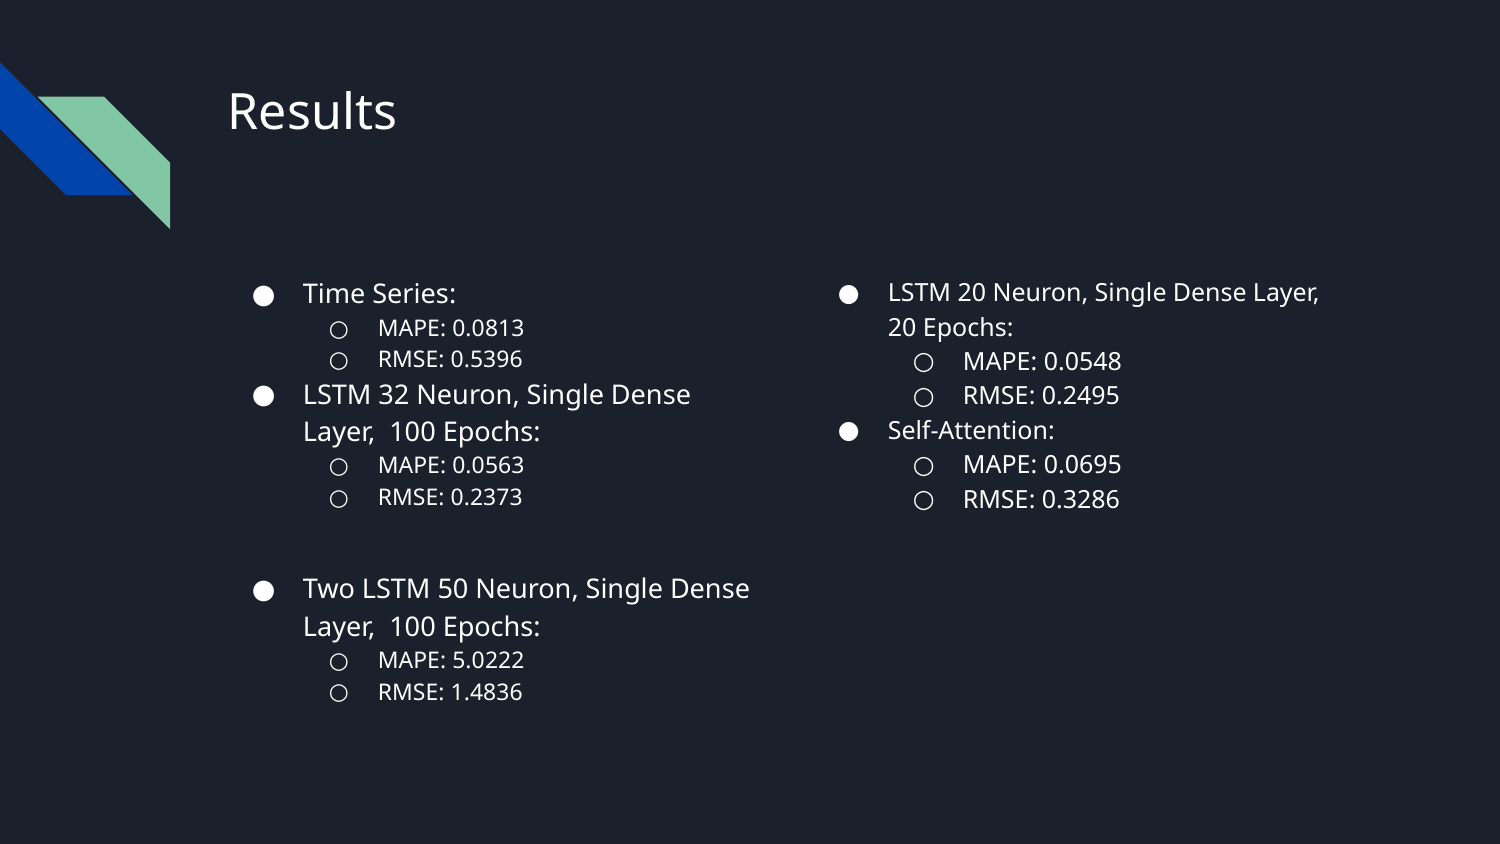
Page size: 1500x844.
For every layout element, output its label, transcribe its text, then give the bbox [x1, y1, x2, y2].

title Results [212, 64, 1368, 215]
list Time Series: MAPE: 0.0813 RMSE: 0.5396 LSTM 32 Neuron, Single Dense Layer, 100 Epochs: MAPE: 0.0563 RMSE: 0.2373 Two LSTM 50 Neuron, Single Dense Layer, 100 Epochs: MAPE: 5.0222 RMSE: 1.4836 [212, 257, 772, 735]
list LSTM 20 Neuron, Single Dense Layer, 20 Epochs: MAPE: 0.0548 RMSE: 0.2495 Self-Attention: MAPE: 0.0695 RMSE: 0.3286 [797, 257, 1368, 735]
